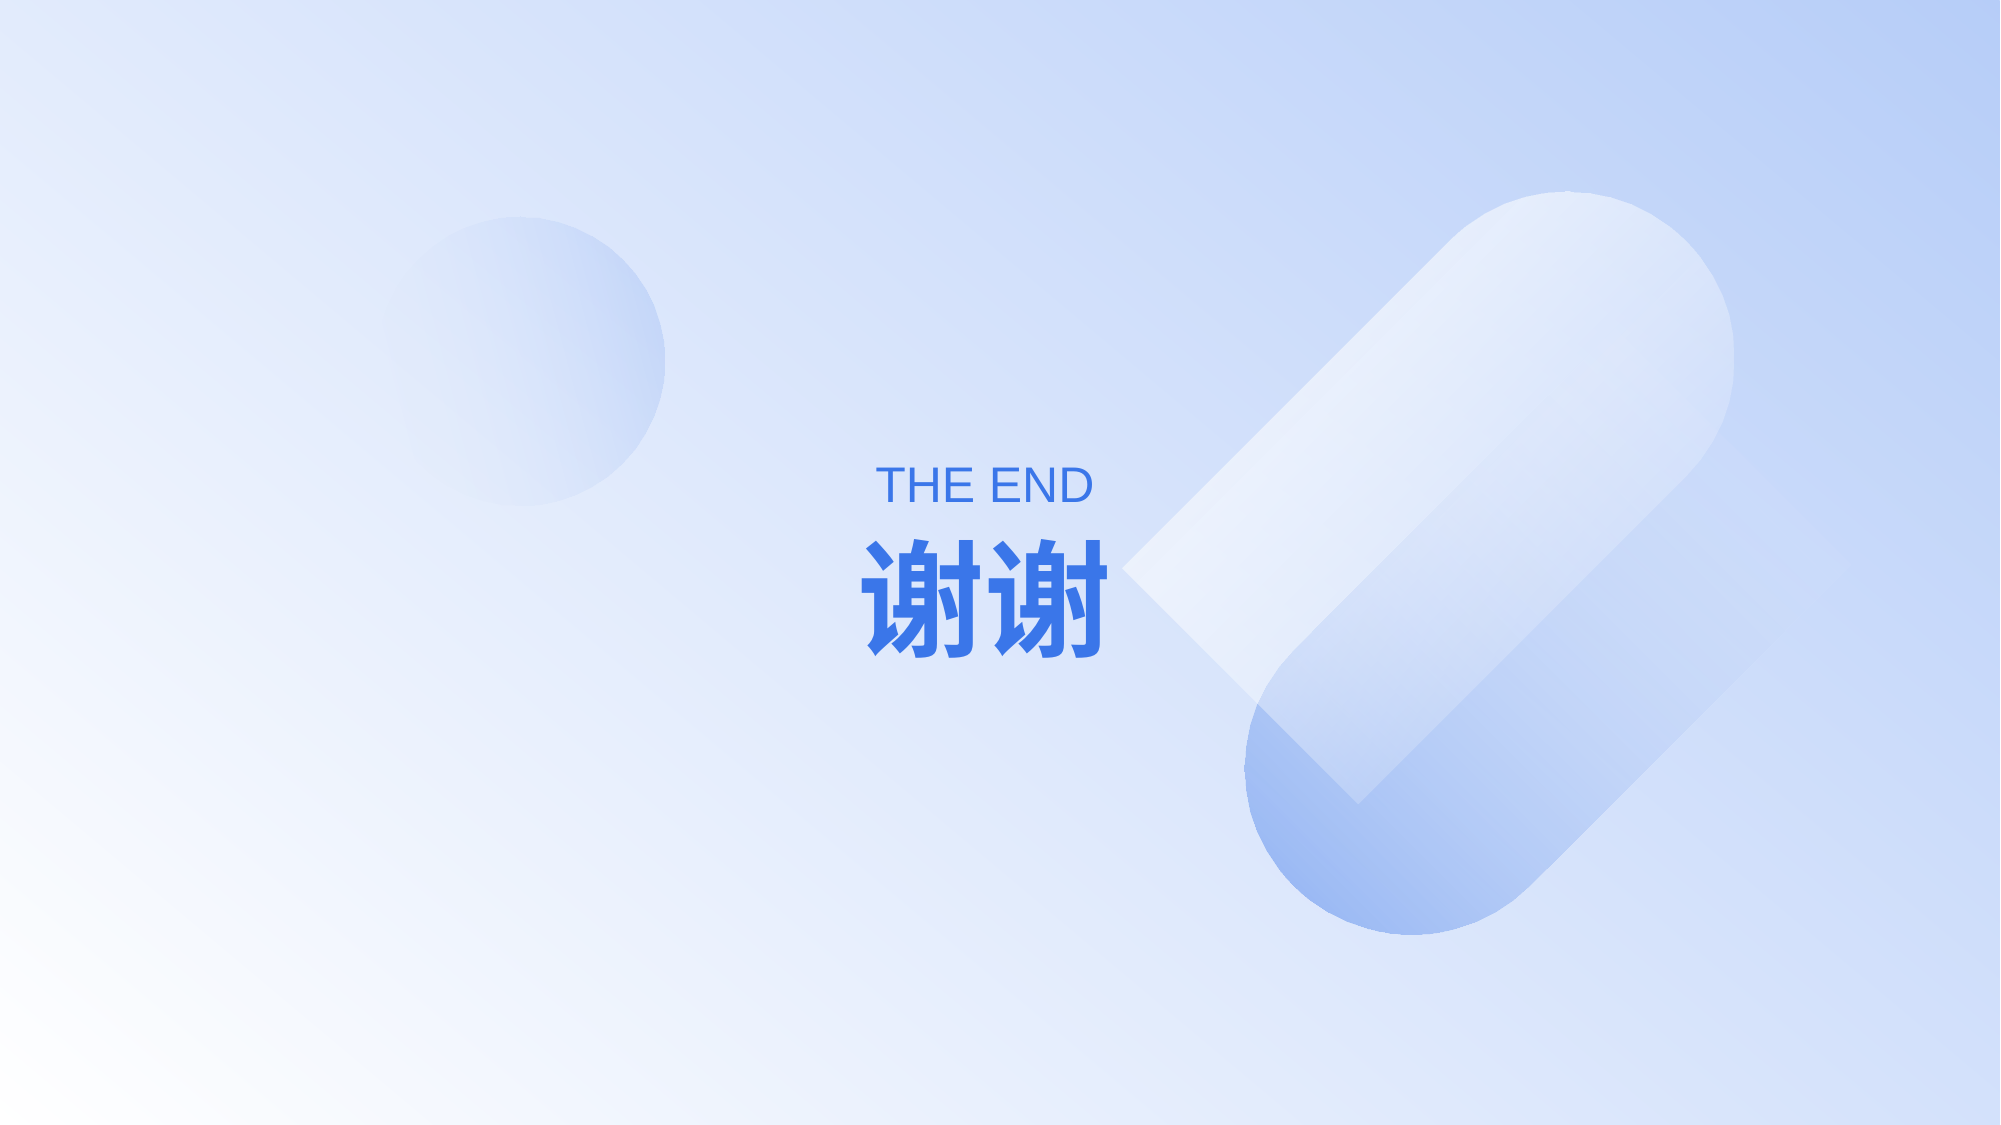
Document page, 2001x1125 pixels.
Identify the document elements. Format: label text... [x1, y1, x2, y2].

title 谢谢 [537, 520, 1433, 688]
list THE END [537, 437, 1432, 513]
